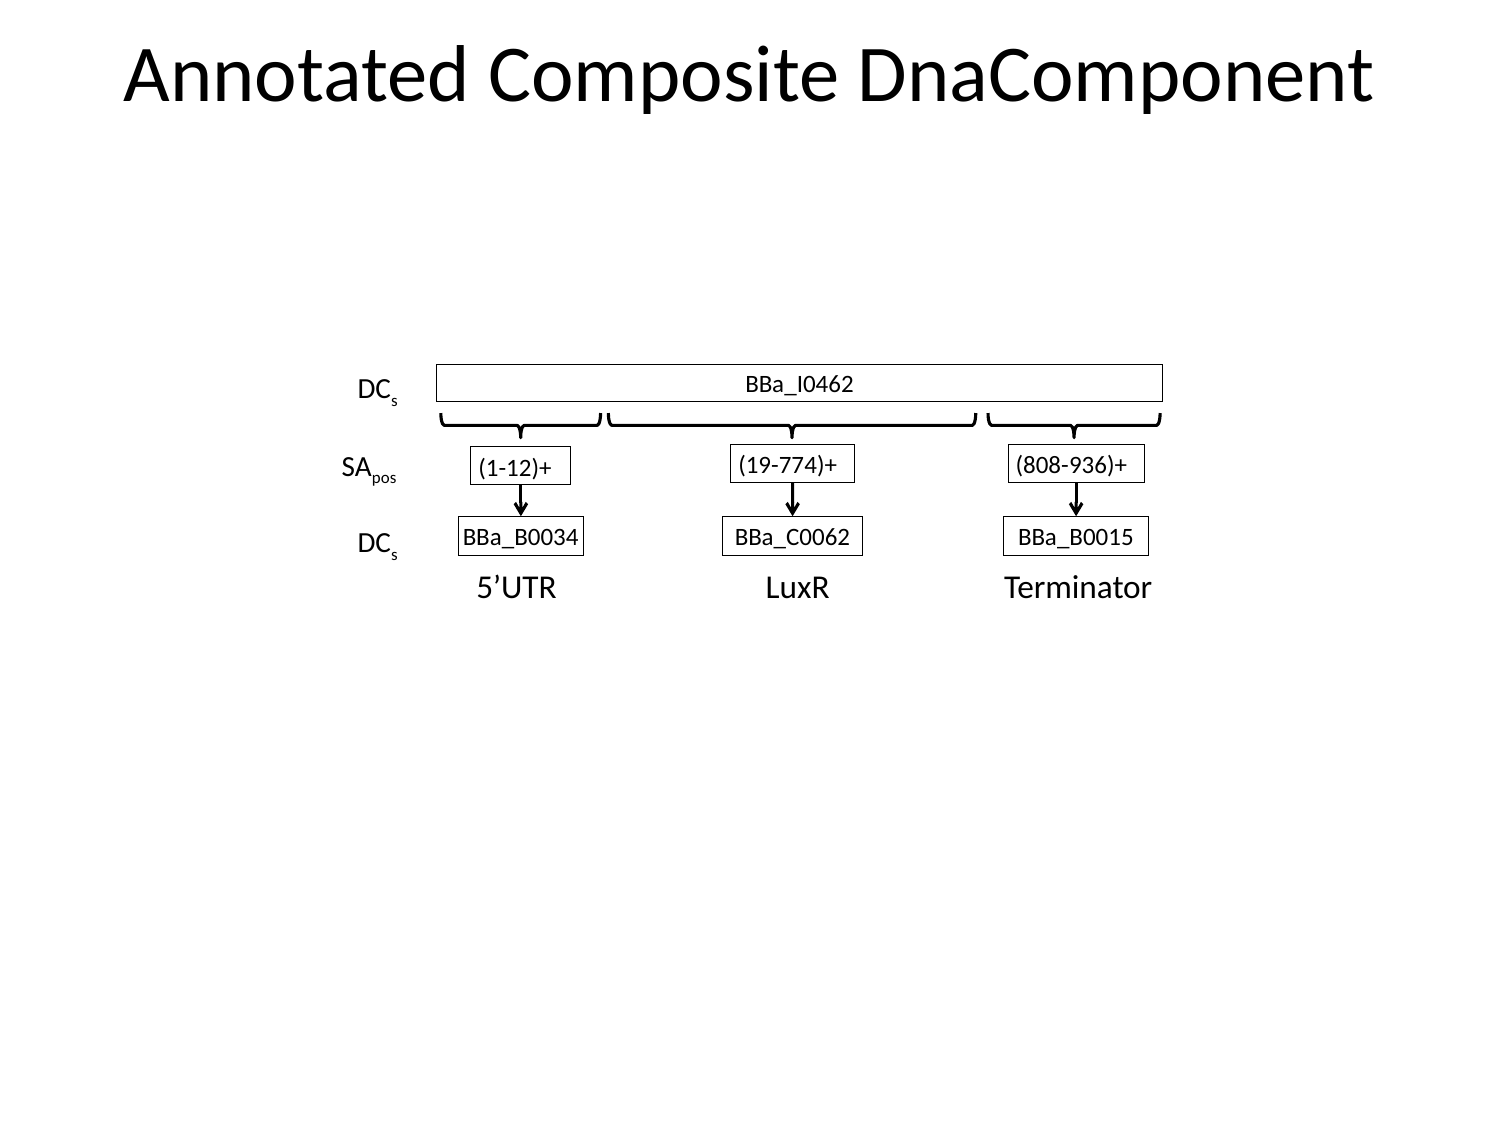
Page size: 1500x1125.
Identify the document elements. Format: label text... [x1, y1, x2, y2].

title Annotated Composite DnaComponent [75, 0, 1425, 163]
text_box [324, 362, 1170, 614]
